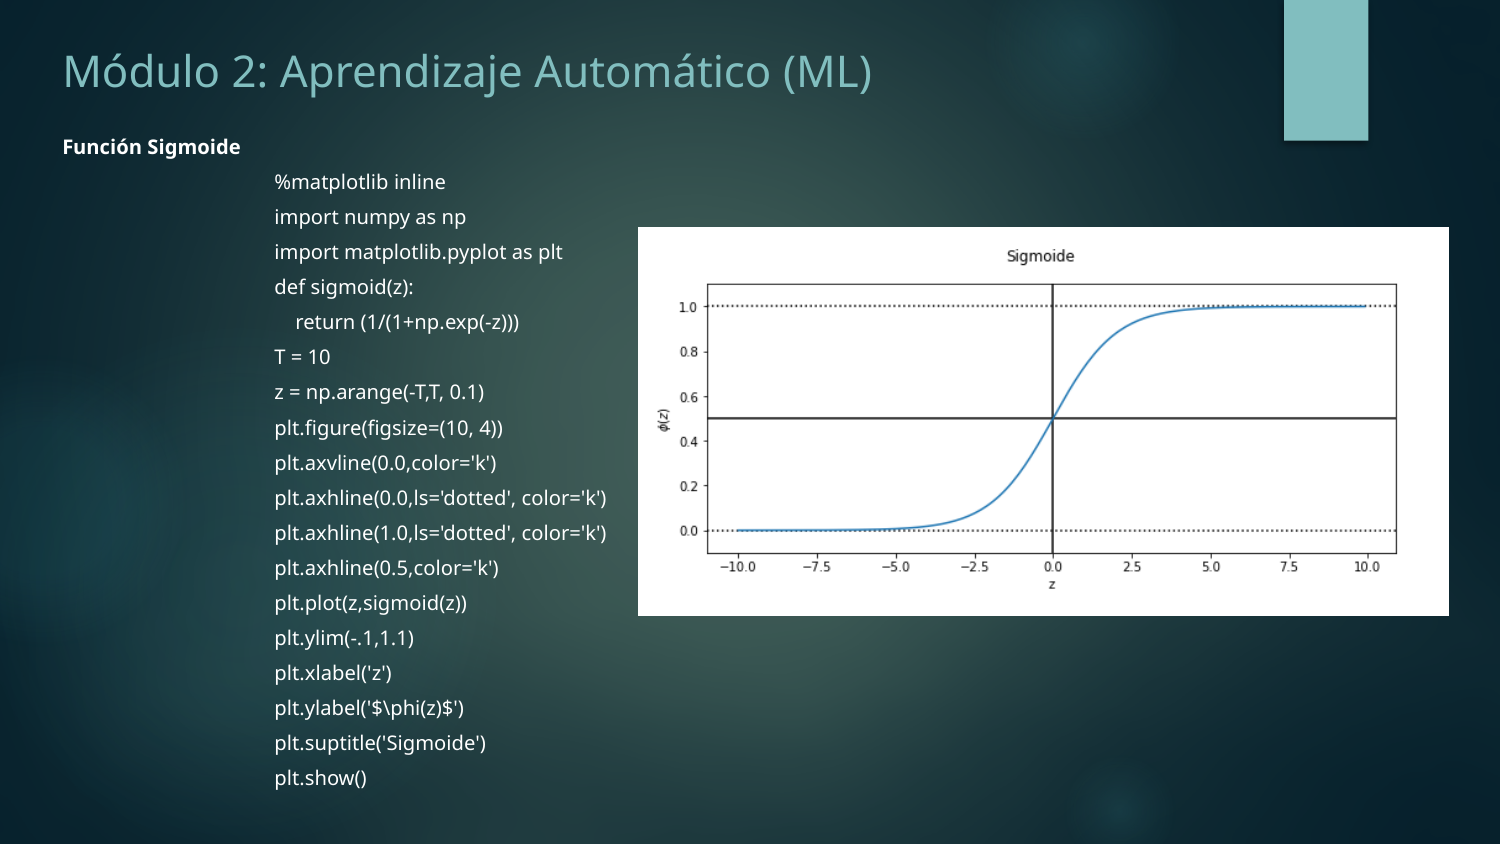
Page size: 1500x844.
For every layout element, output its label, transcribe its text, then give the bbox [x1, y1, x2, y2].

picture [0, 0, 1500, 844]
list Función Sigmoide %matplotlib inline import numpy as np import matplotlib.pyplot as plt def sigmoid(z): return (1/(1+np.exp(-z))) T = 10 z = np.arange(-T,T, 0.1) plt.figure(figsize=(10, 4)) plt.axvline(0.0,color='k') plt.axhline(0.0,ls='dotted', color='k') plt.axhline(1.0,ls='dotted', color='k') plt.axhline(0.5,color='k') plt.plot(z,sigmoid(z)) plt.ylim(-.1,1.1) plt.xlabel('z') plt.ylabel('$\phi(z)$') plt.suptitle('Sigmoide') plt.show() [51, 129, 826, 798]
title Módulo 2: Aprendizaje Automático (ML) [51, 11, 1449, 129]
